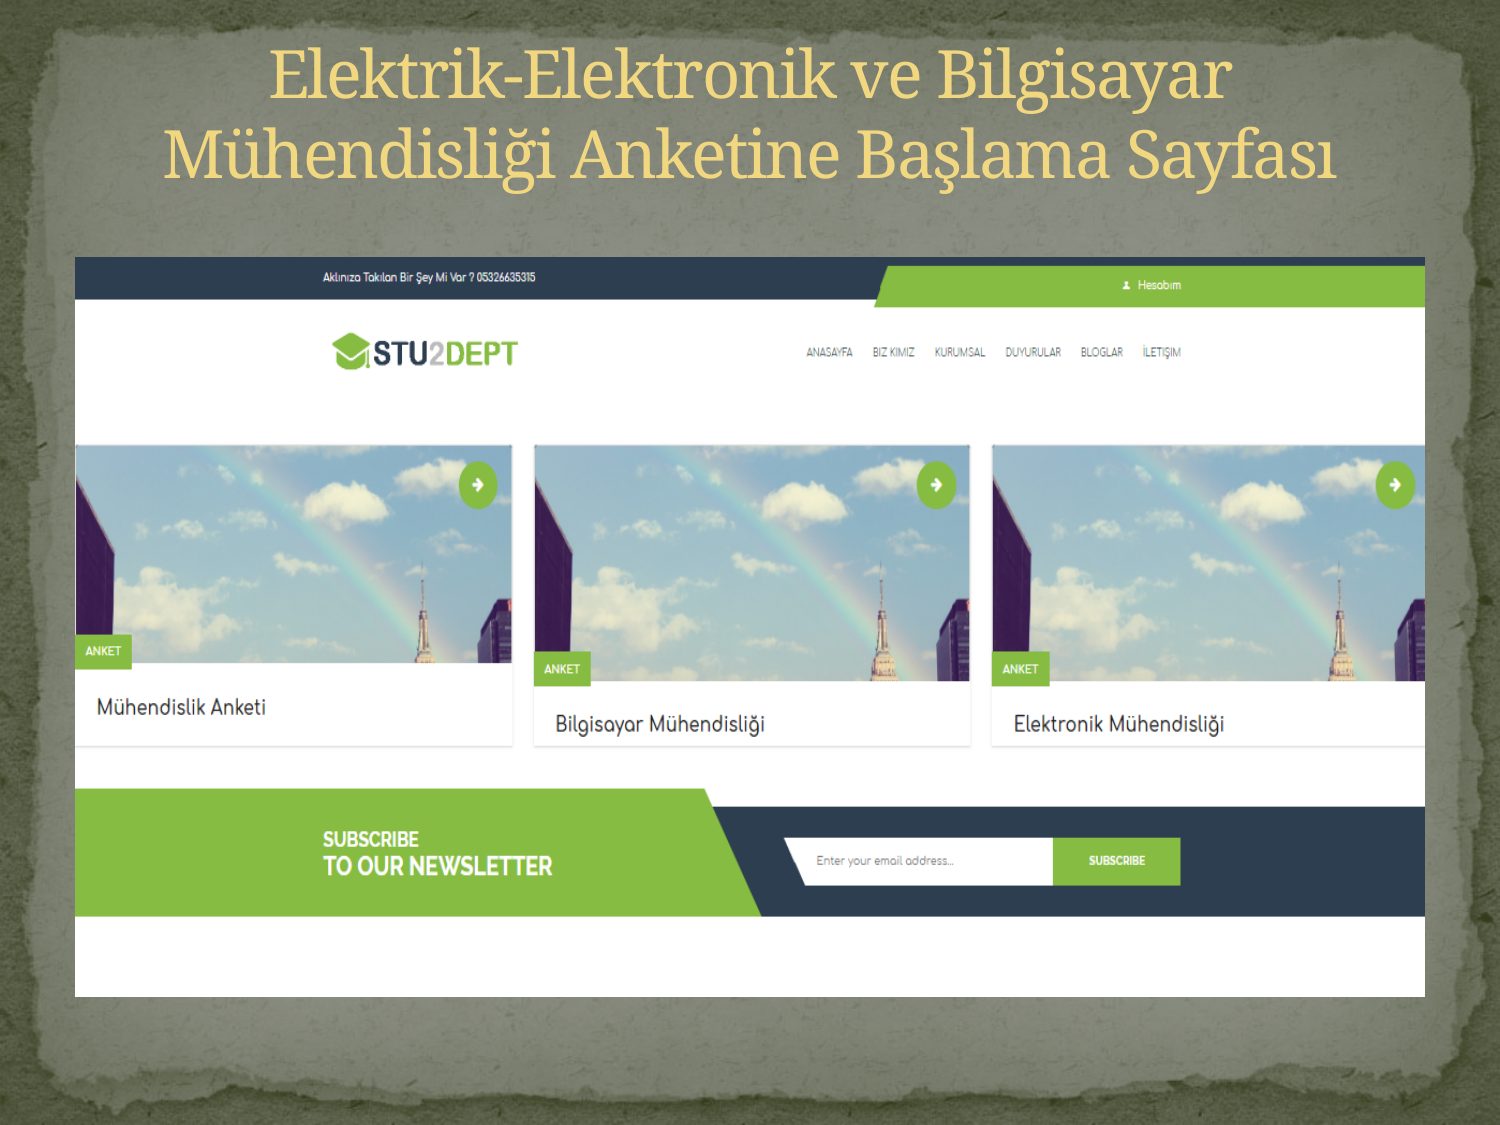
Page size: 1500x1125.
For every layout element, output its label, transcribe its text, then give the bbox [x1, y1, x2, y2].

title Elektrik-Elektronik ve Bilgisayar Mühendisliği Anketine Başlama Sayfası [74, 24, 1425, 200]
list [76, 259, 1425, 996]
